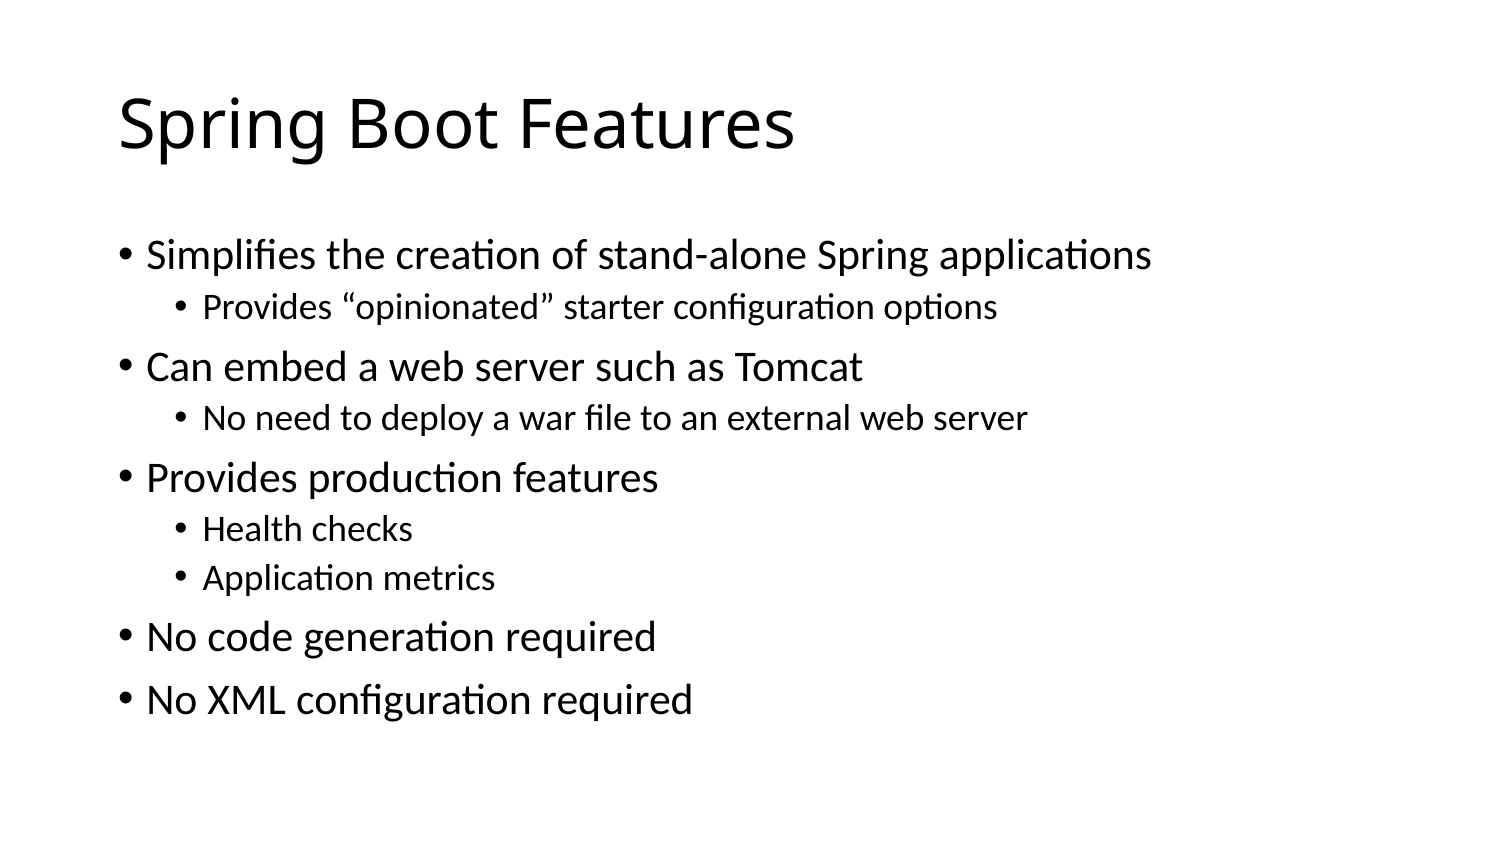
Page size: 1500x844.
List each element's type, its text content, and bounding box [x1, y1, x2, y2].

title Spring Boot Features [103, 44, 1397, 208]
list Simplifies the creation of stand-alone Spring applications Provides “opinionated” starter configuration options Can embed a web server such as Tomcat No need to deploy a war file to an external web server Provides production features Health checks Application metrics No code generation required No XML configuration required [103, 224, 1397, 760]
